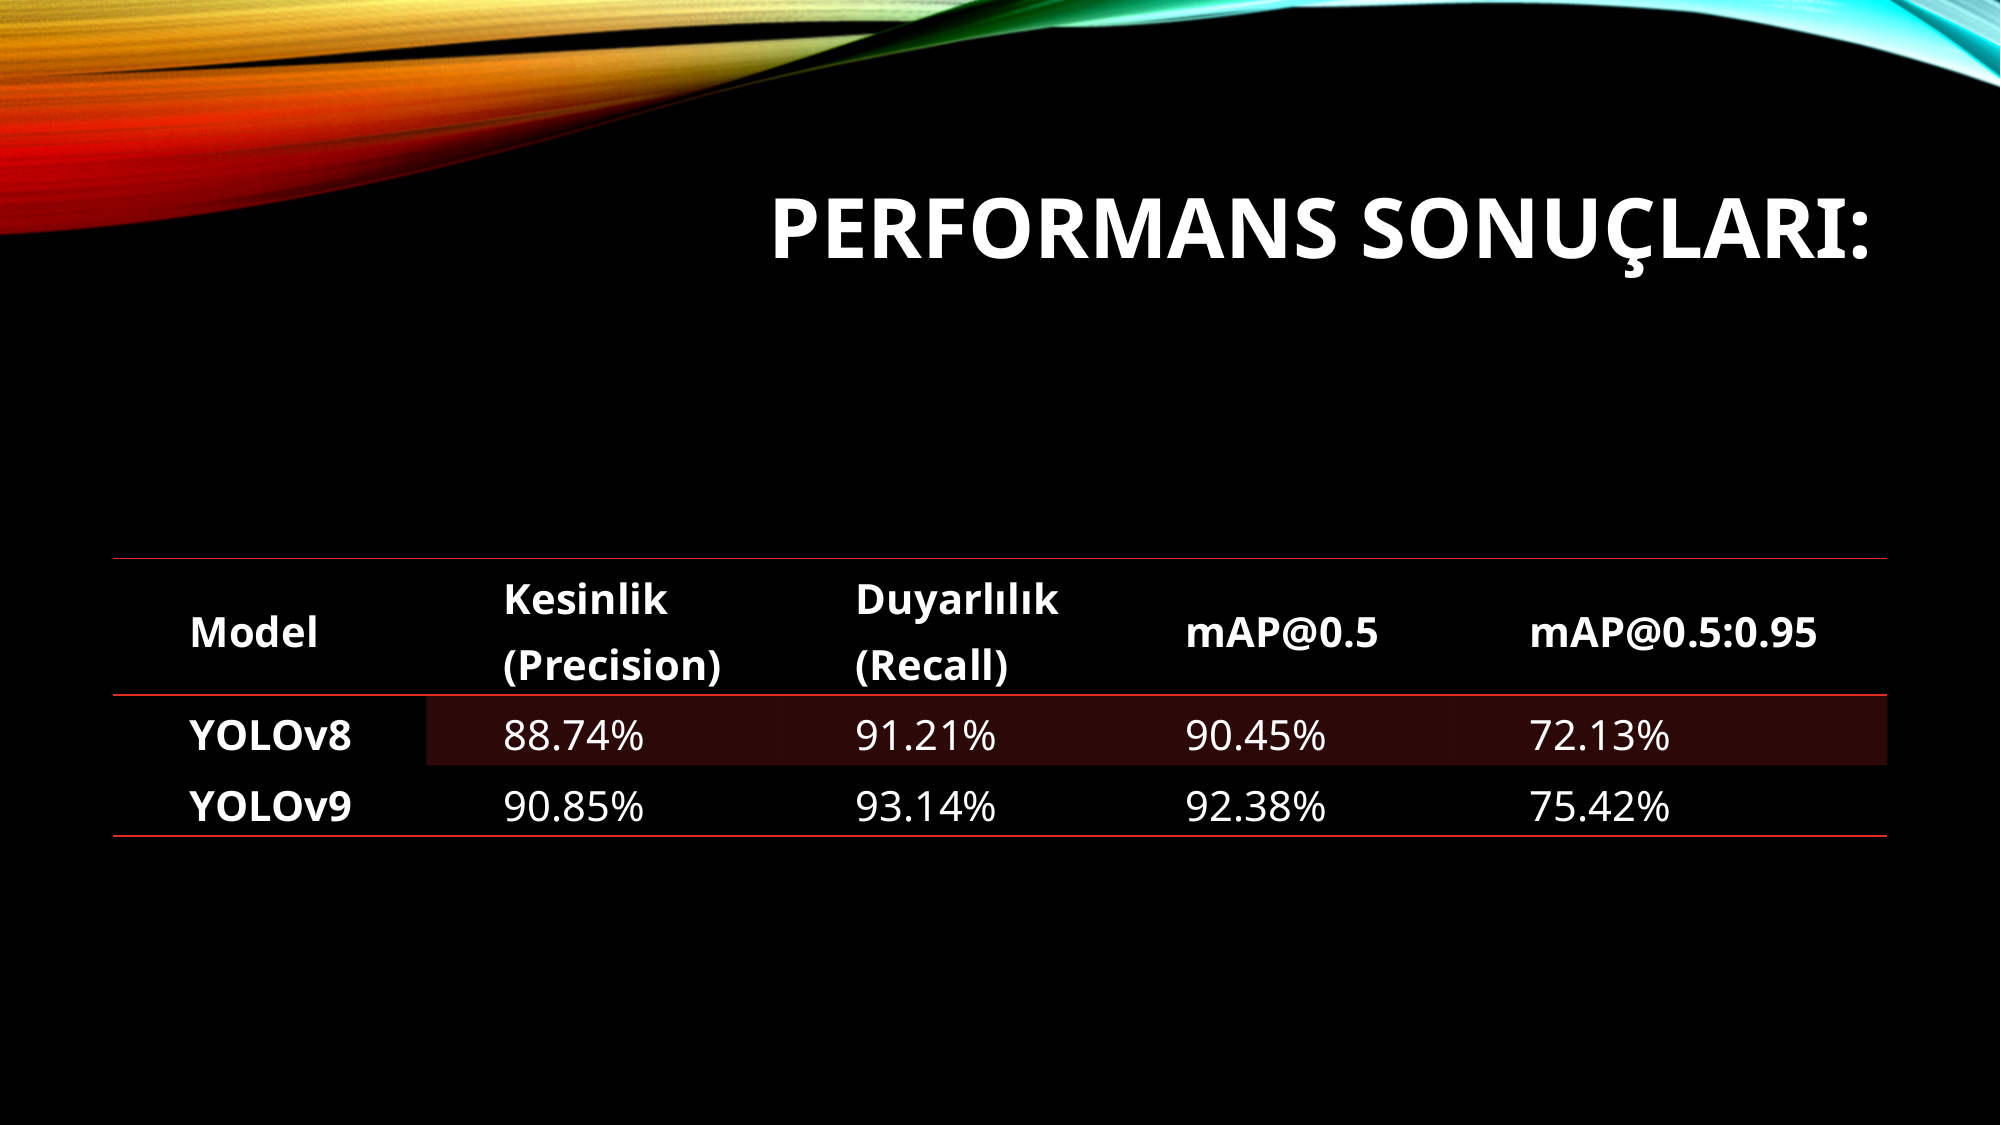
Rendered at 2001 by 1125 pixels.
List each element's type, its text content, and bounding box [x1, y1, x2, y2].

table_cell 90.85% [426, 765, 778, 835]
table_cell 88.74% [426, 696, 778, 765]
picture [0, 0, 2000, 237]
table_header mAP@0.5:0.95 [1452, 559, 1887, 694]
table_cell 75.42% [1452, 765, 1887, 835]
table_cell 92.38% [1108, 765, 1452, 835]
table_header mAP@0.5 [1108, 559, 1452, 694]
table_cell 91.21% [778, 696, 1108, 765]
table_cell 72.13% [1452, 696, 1887, 765]
table_header Duyarlılık (Recall) [778, 559, 1108, 694]
table_cell 90.45% [1108, 696, 1452, 765]
table_cell YOLOv9 [113, 765, 426, 835]
table_header Kesinlik (Precision) [426, 559, 778, 694]
table_header Model [113, 559, 426, 694]
table_cell YOLOv8 [113, 696, 426, 765]
table_cell 93.14% [778, 765, 1108, 835]
text_box Performans Sonuçları: [474, 125, 1888, 338]
